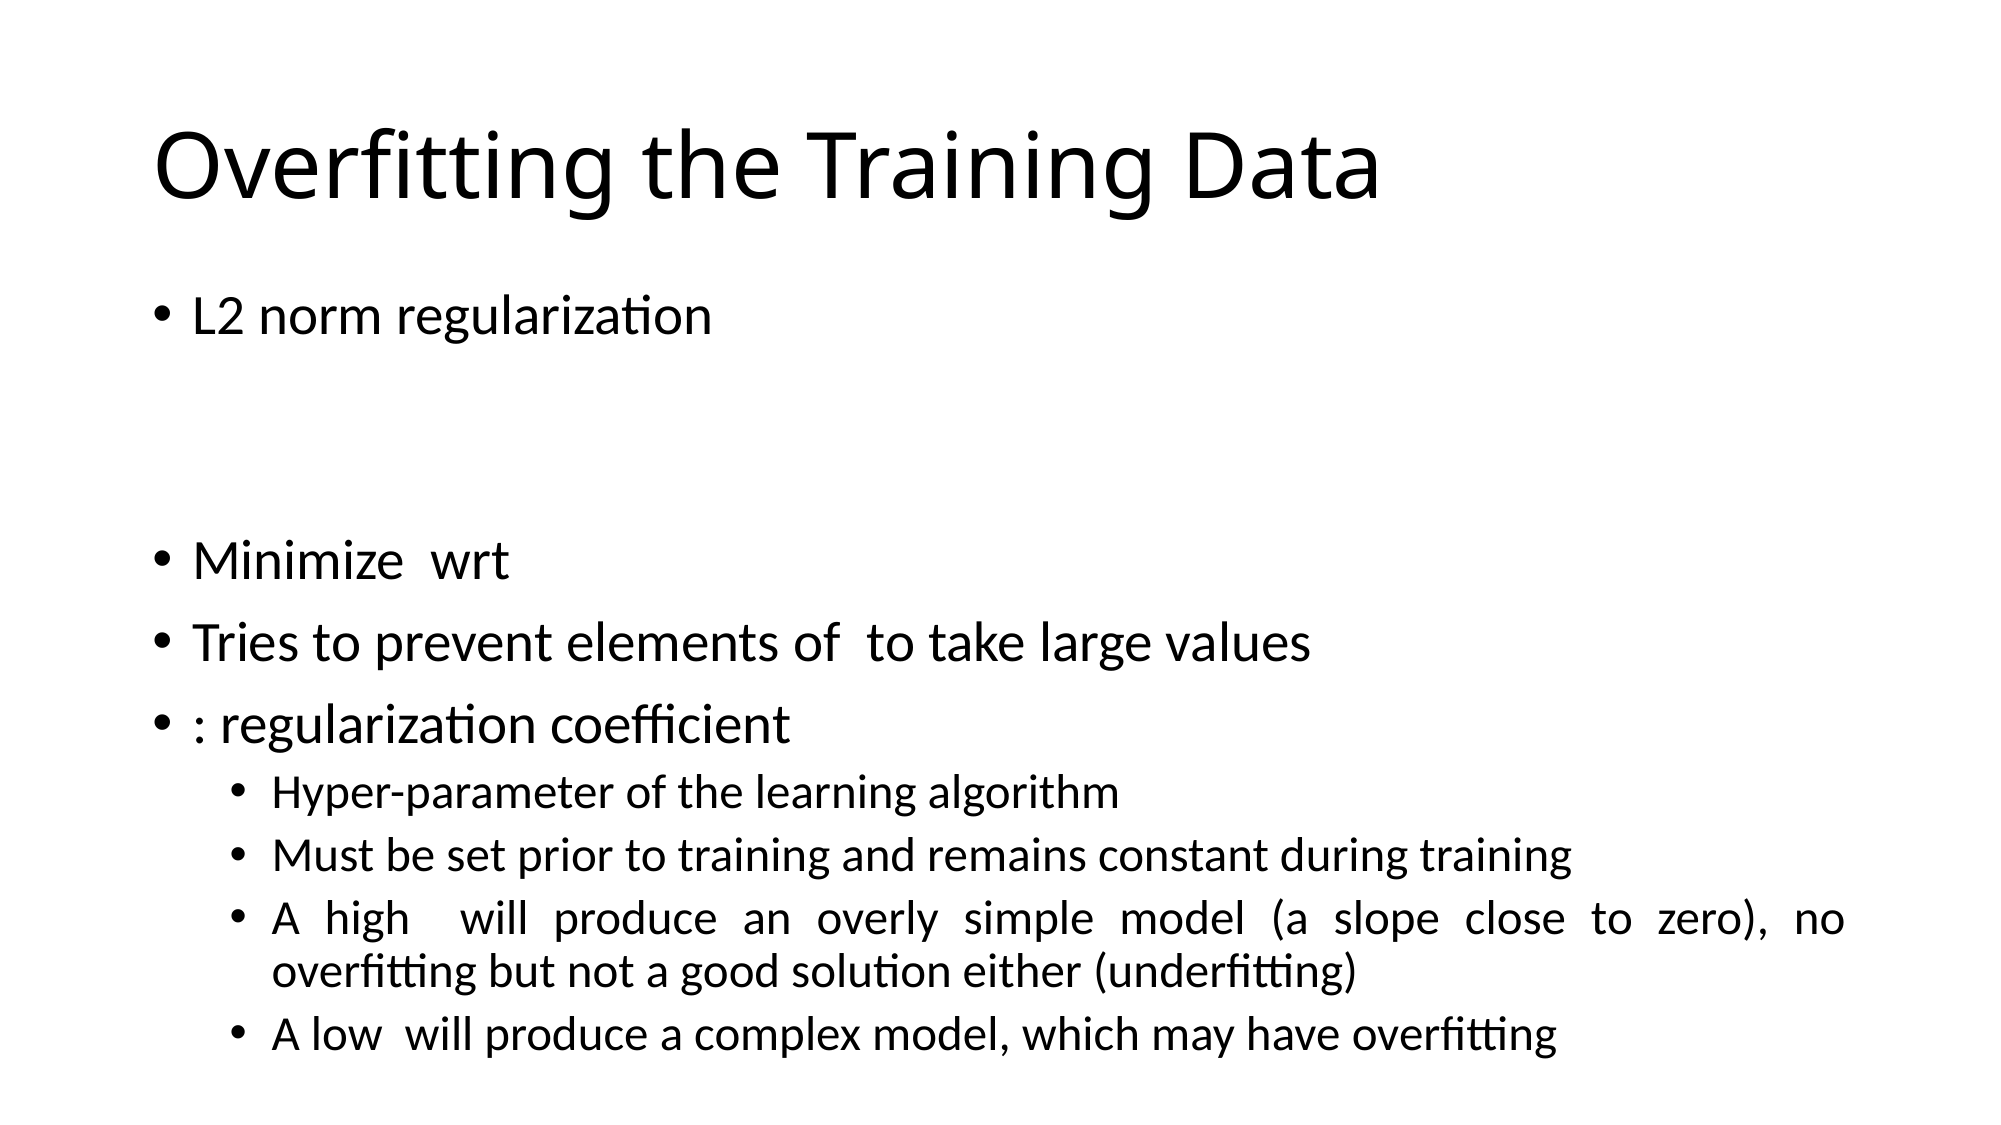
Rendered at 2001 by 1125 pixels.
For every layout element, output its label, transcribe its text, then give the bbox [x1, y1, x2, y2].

title Overfitting the Training Data [137, 59, 1863, 278]
